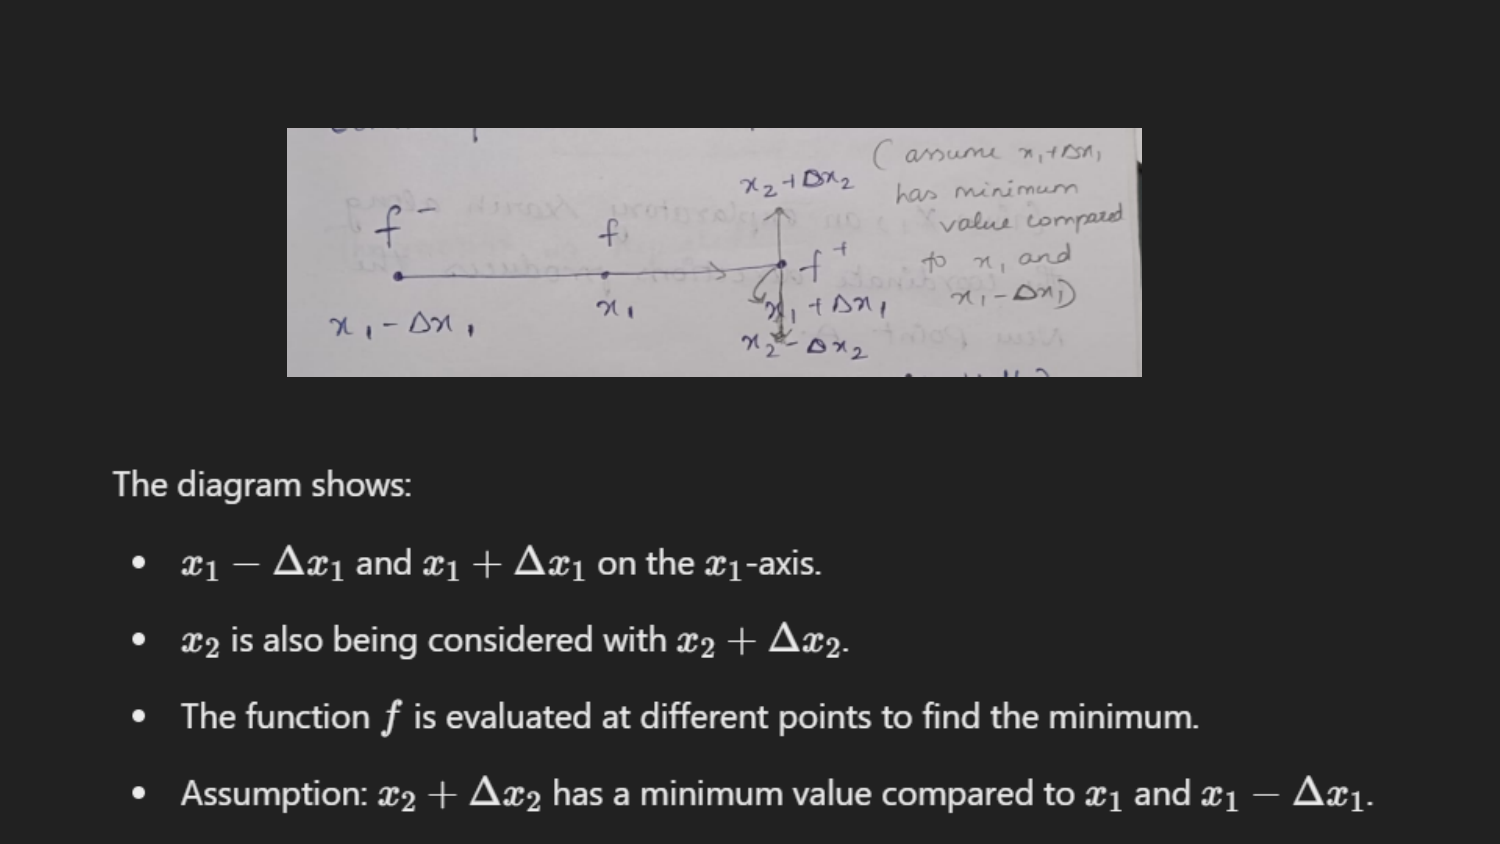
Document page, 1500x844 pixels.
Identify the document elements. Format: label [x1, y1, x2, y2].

picture [286, 127, 1142, 377]
picture [77, 451, 1423, 844]
